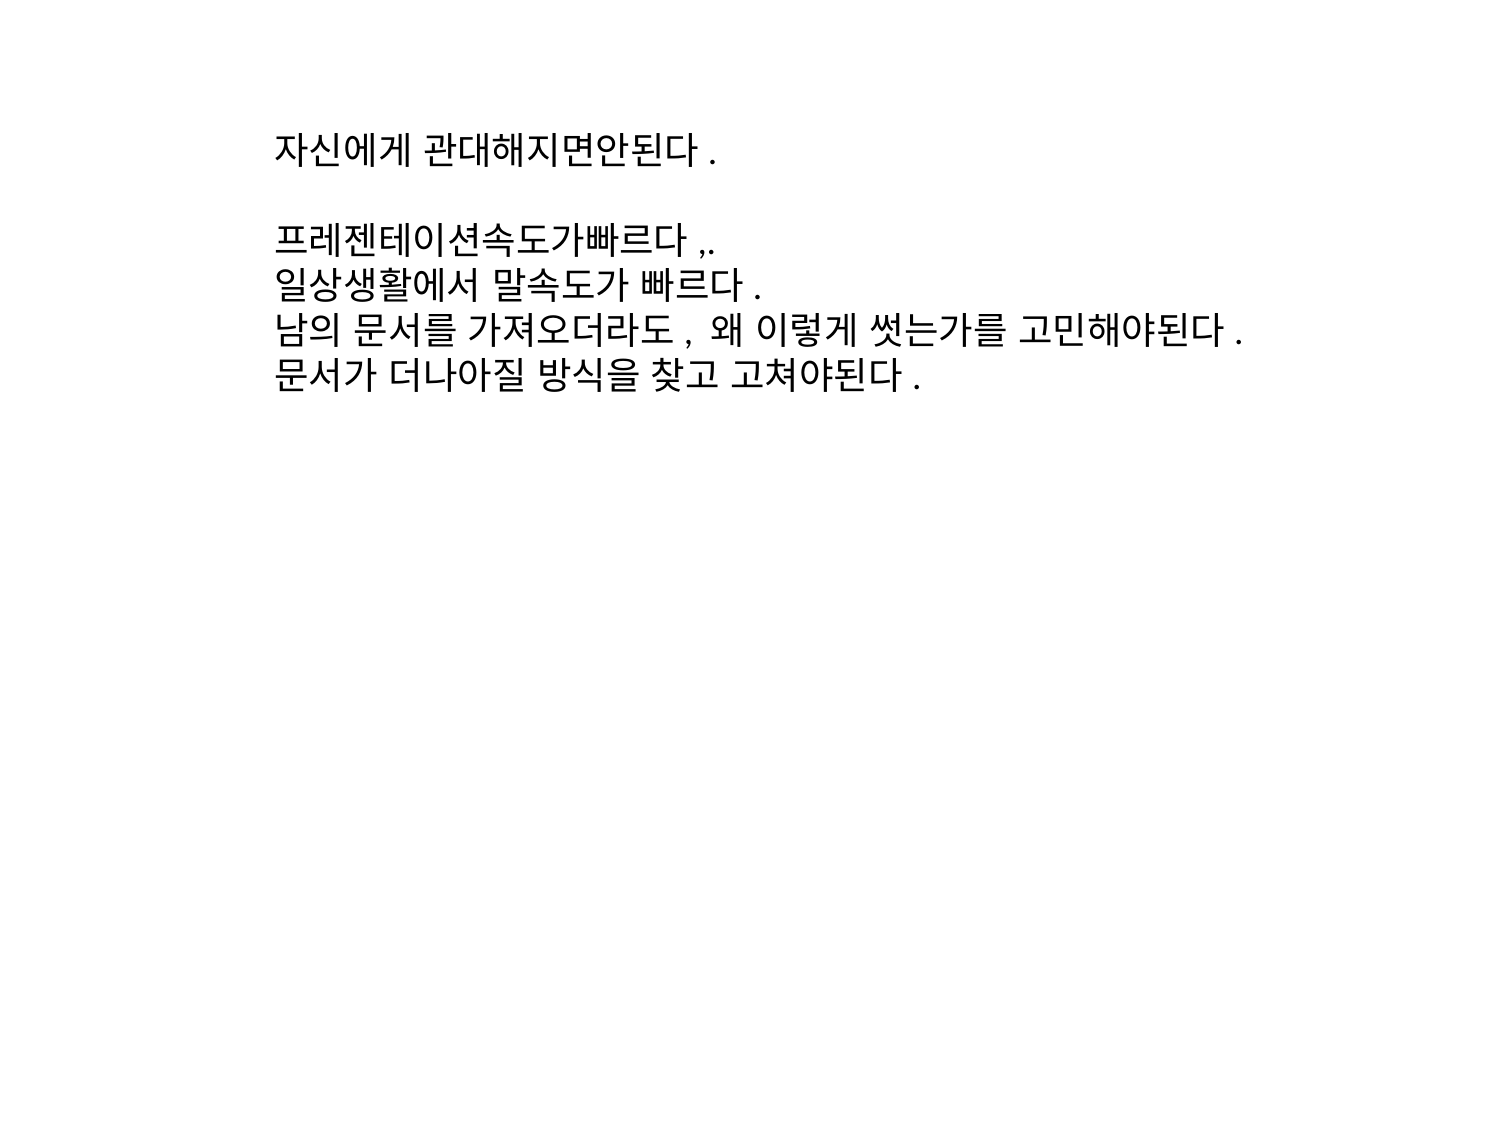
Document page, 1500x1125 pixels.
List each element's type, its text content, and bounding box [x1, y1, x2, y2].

text_box 자신에게 관대해지면안된다. 프레젠테이션속도가빠르다,. 일상생활에서 말속도가 빠르다. 남의 문서를 가져오더라도, 왜 이렇게 썻는가를 고민해야된다. 문서가 더나아질 방식을 찾고 고쳐야된다. [259, 119, 1418, 405]
